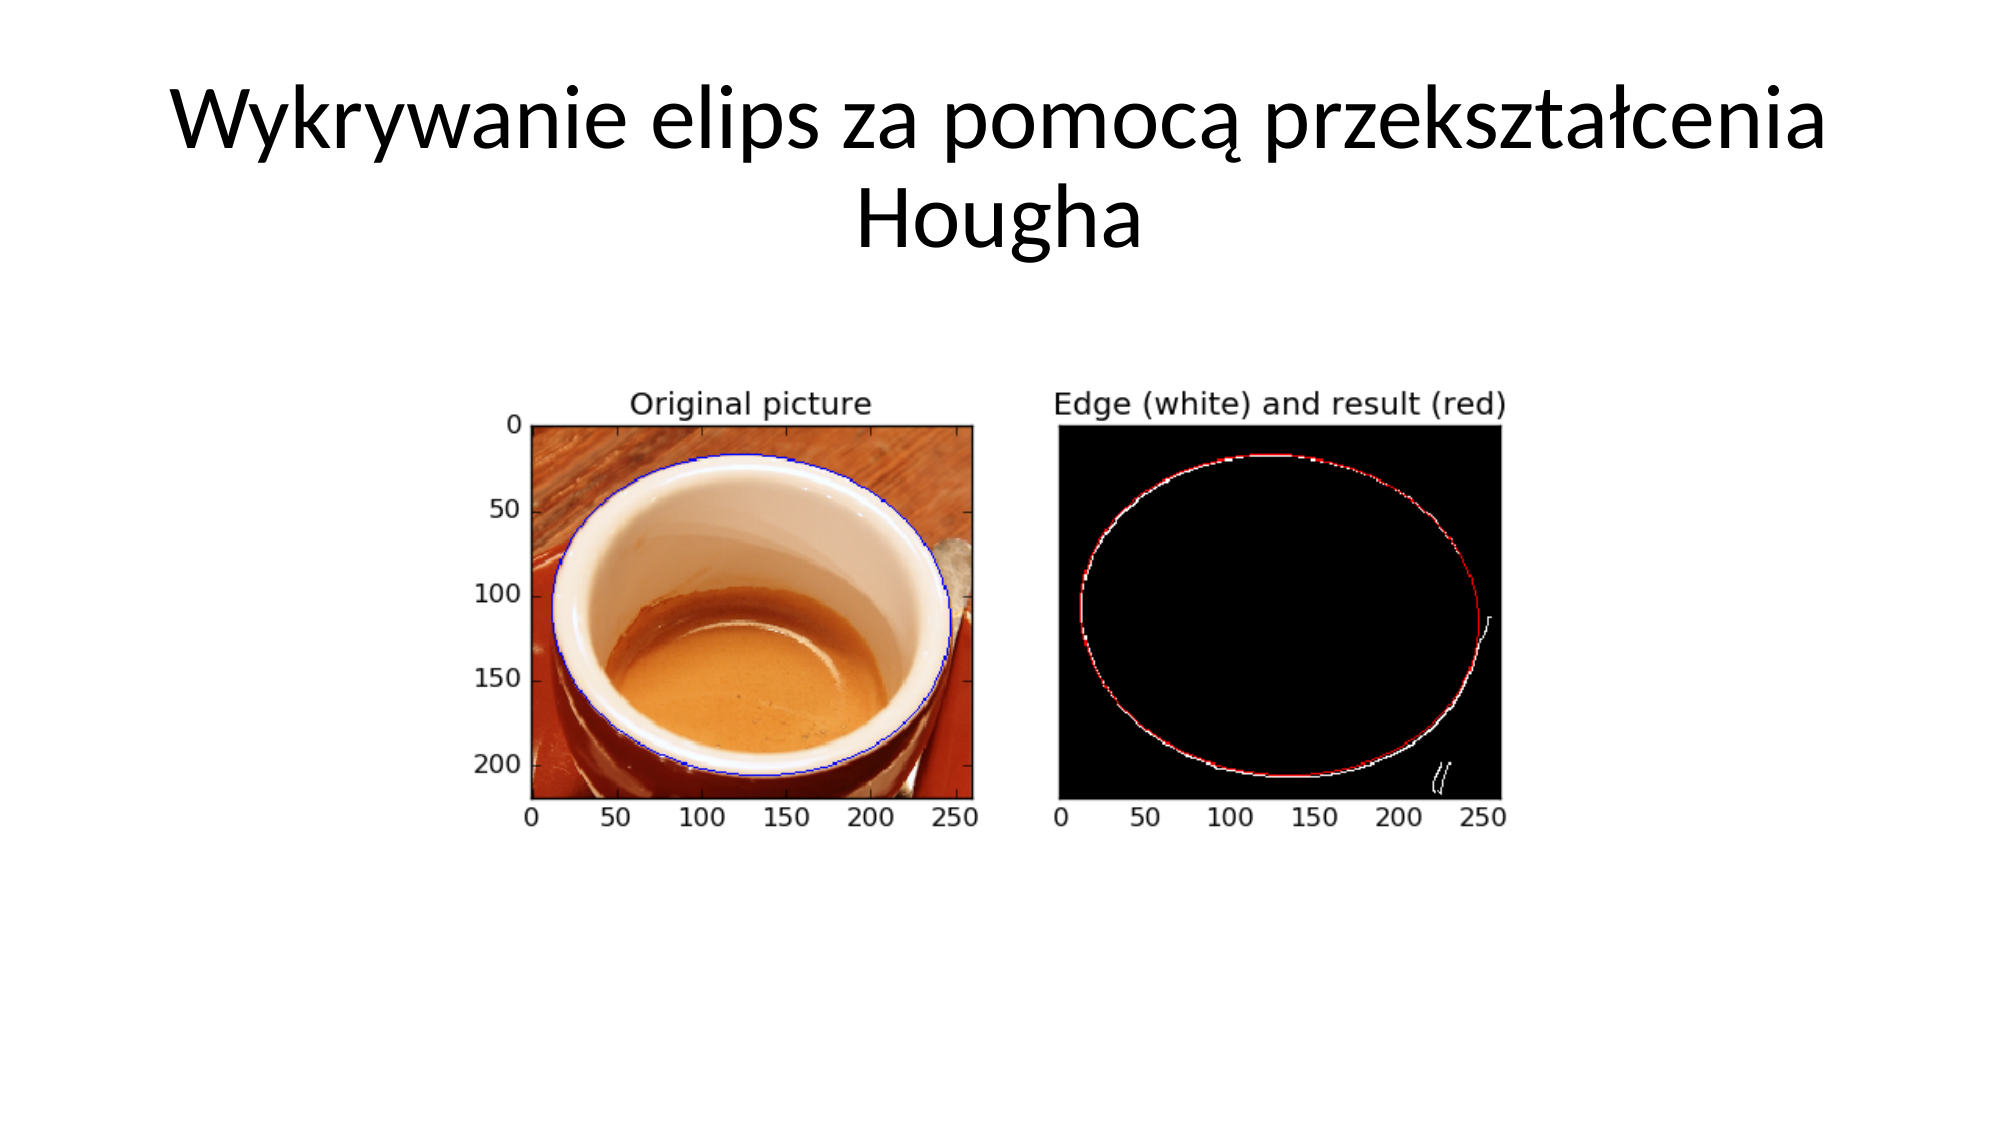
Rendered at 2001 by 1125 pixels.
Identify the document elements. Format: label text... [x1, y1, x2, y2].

picture [374, 299, 1626, 925]
title Wykrywanie elips za pomocą przekształcenia Hougha [137, 59, 1863, 278]
